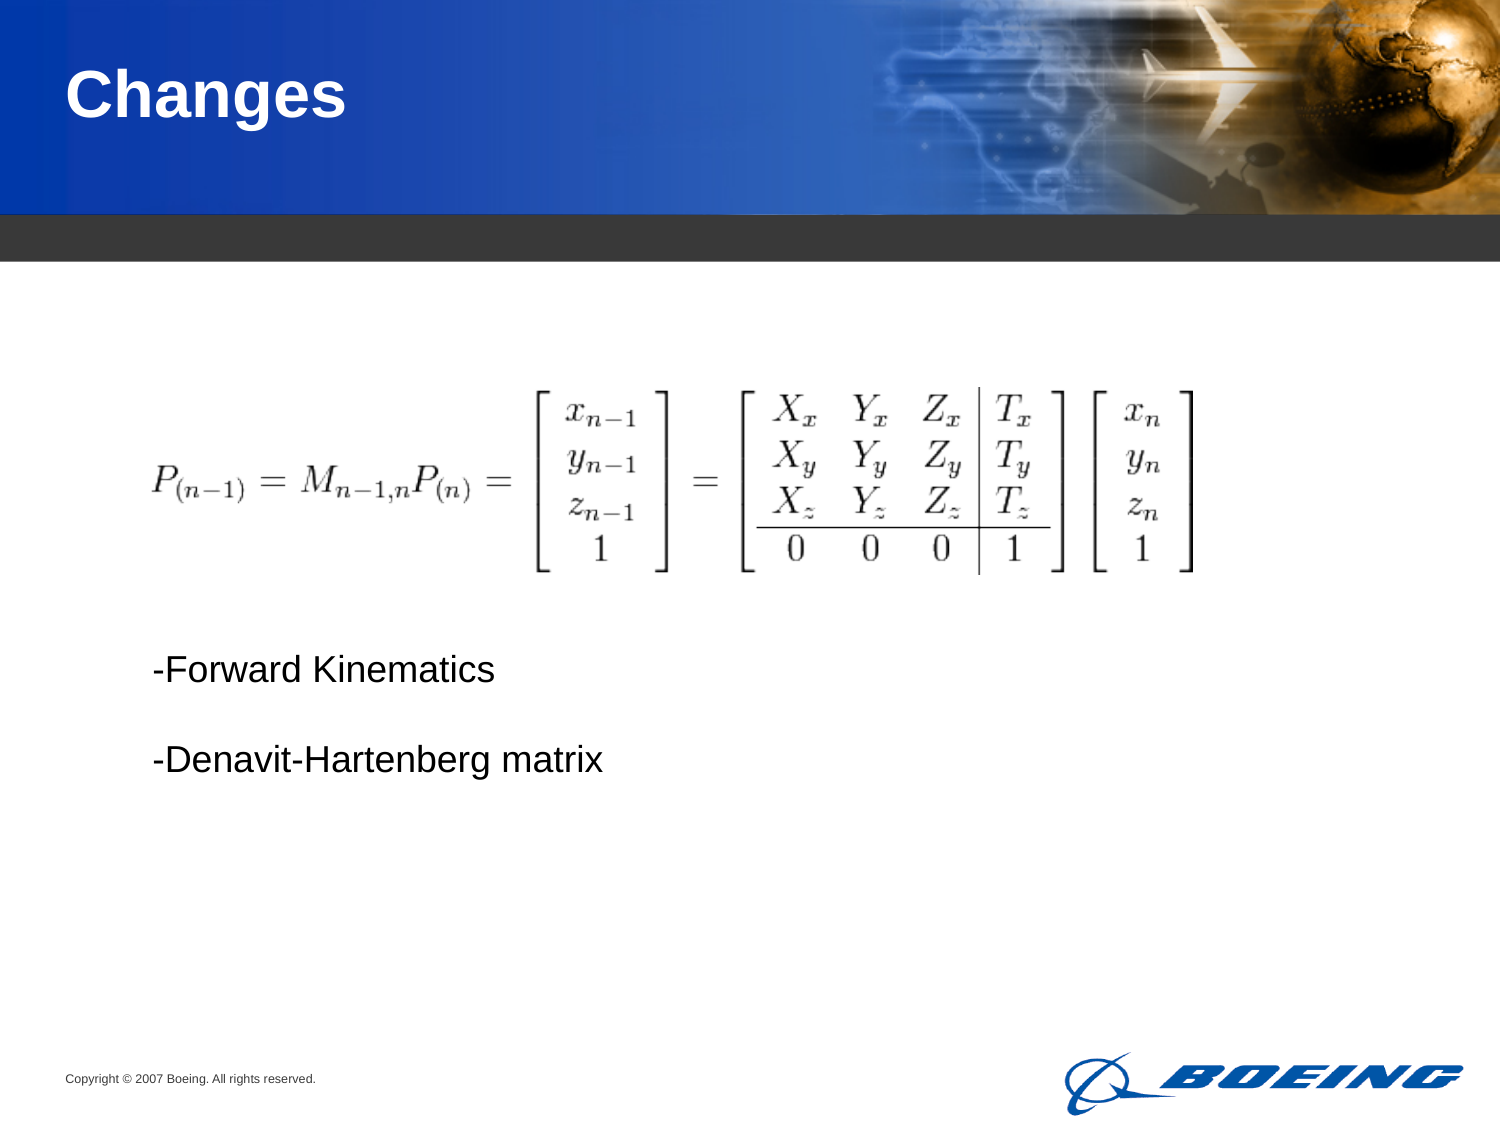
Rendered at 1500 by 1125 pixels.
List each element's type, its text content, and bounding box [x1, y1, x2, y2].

title Changes [64, 61, 1434, 185]
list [149, 387, 1193, 576]
picture [0, 0, 1500, 215]
picture [1026, 1041, 1500, 1125]
text_box -Forward Kinematics -Denavit-Hartenberg matrix [137, 637, 1238, 788]
